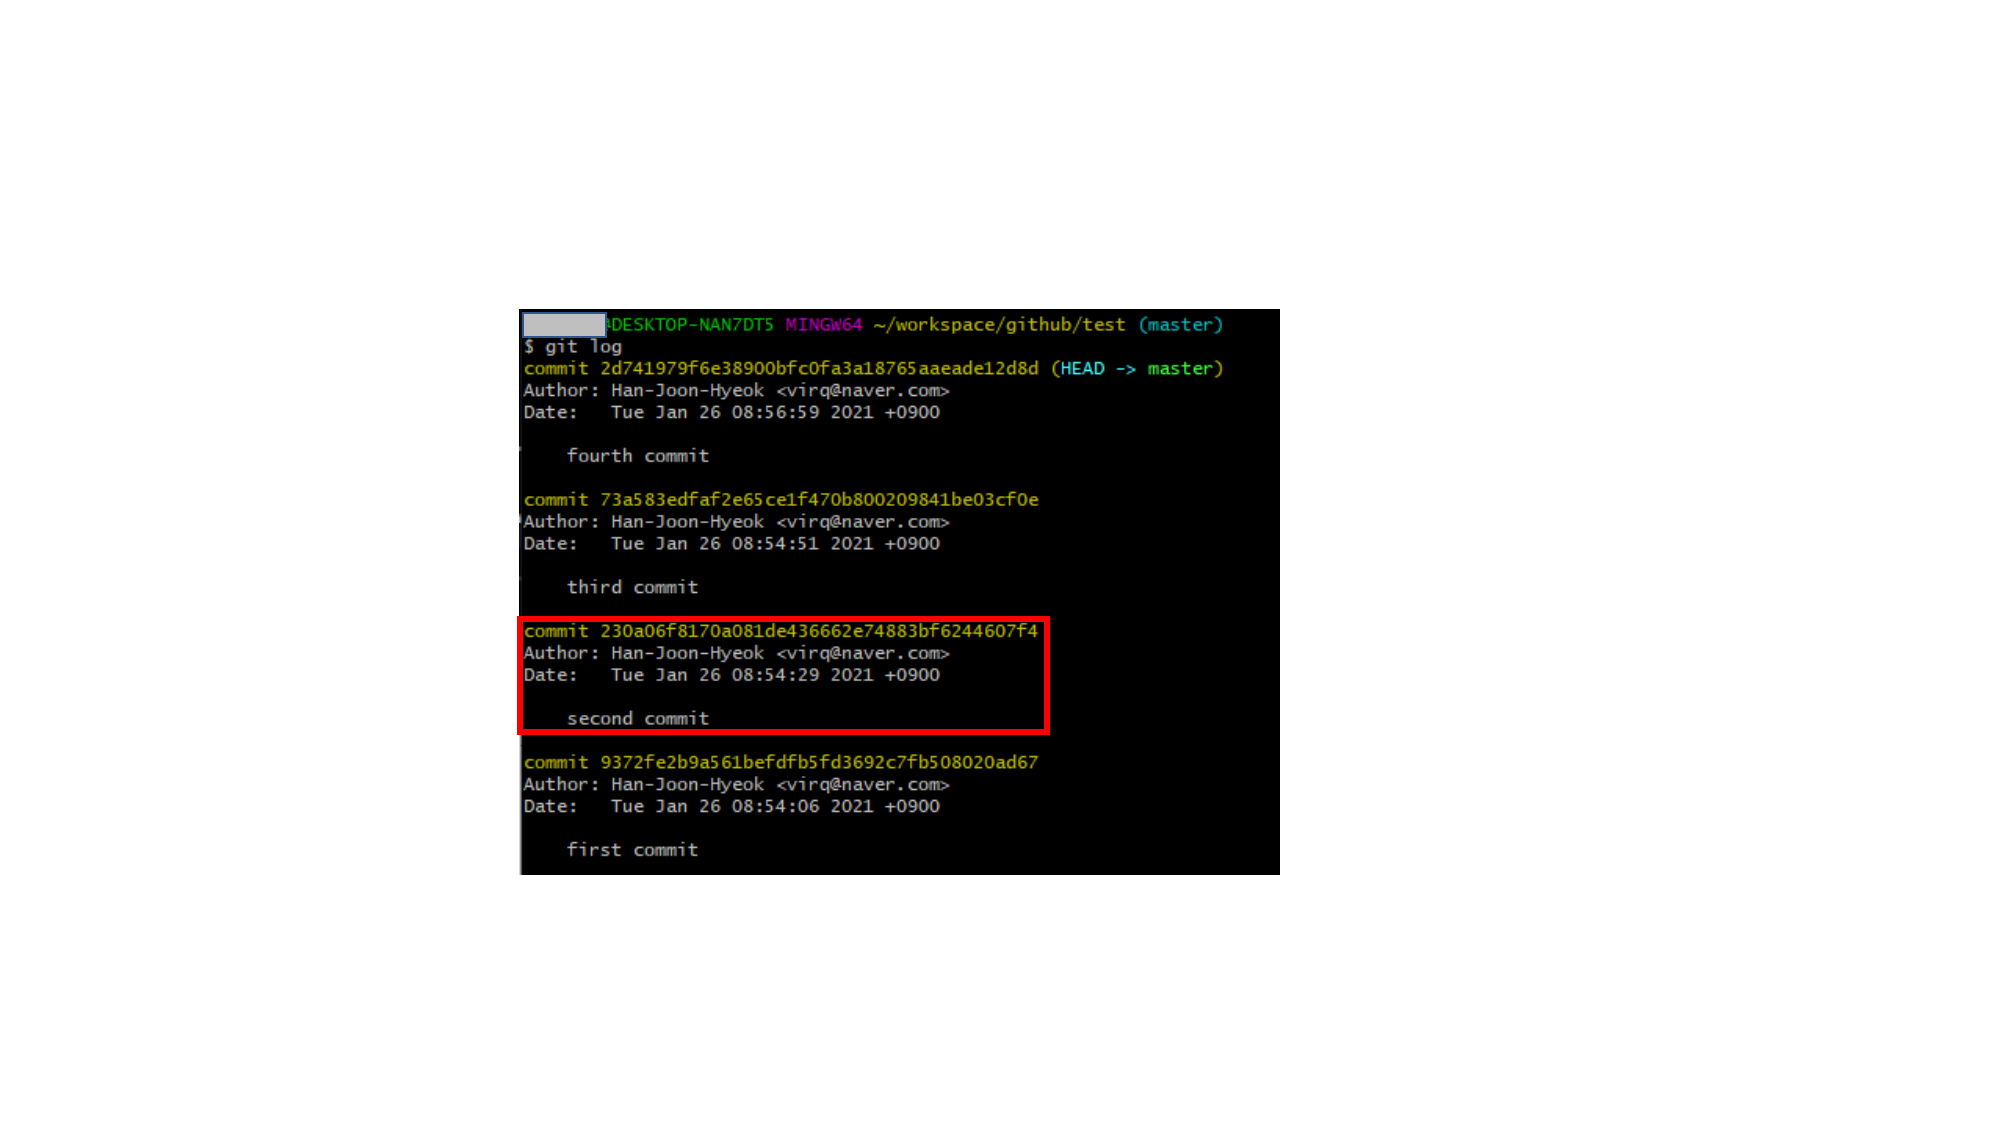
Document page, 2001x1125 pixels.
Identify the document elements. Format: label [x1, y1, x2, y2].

picture [519, 309, 1280, 875]
